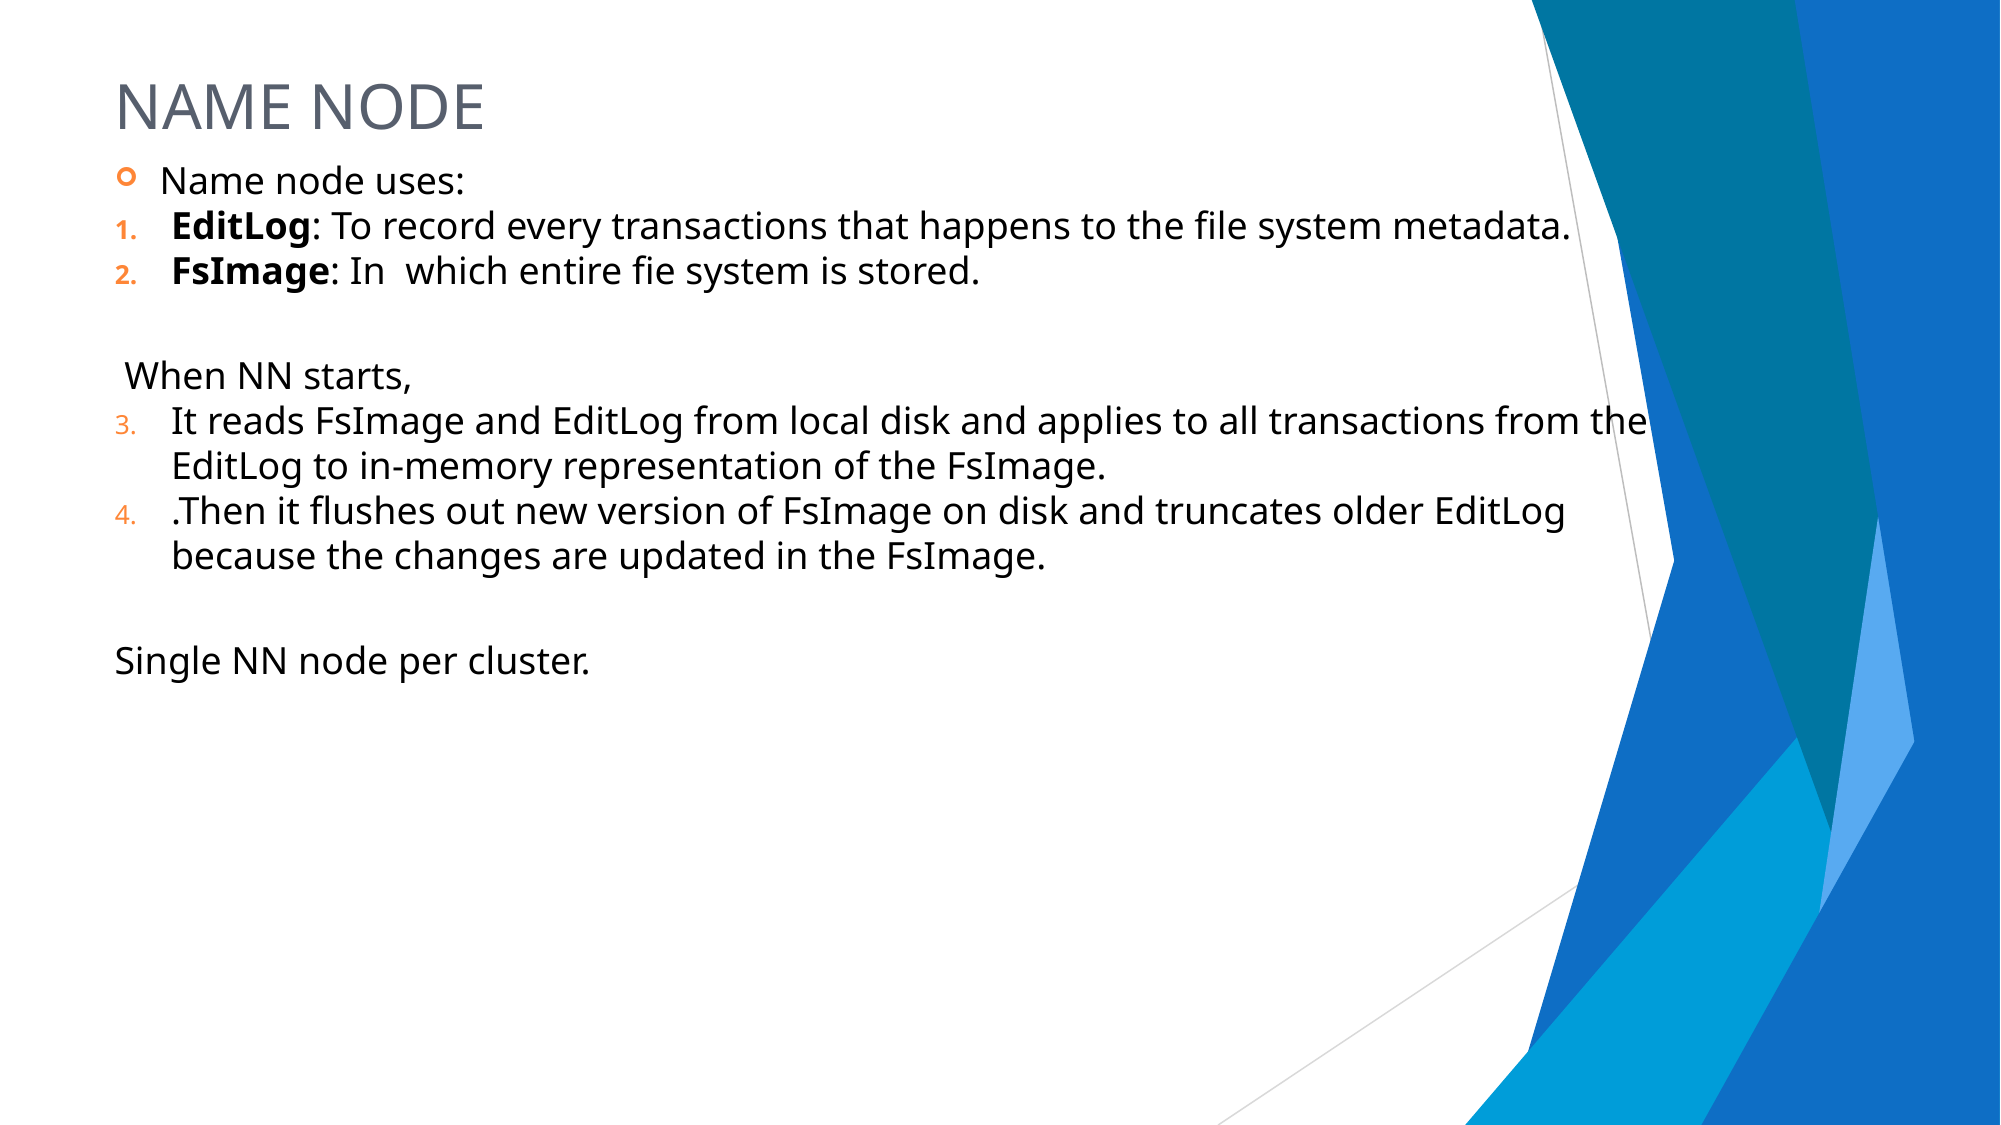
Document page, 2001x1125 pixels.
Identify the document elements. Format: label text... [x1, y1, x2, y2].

text_box Name node uses: EditLog: To record every transactions that happens to the file system metadata. FsImage: In which entire fie system is stored. When NN starts, It reads FsImage and EditLog from local disk and applies to all transactions from the EditLog to in-memory representation of the FsImage. .Then it flushes out new version of FsImage on disk and truncates older EditLog because the changes are updated in the FsImage. Single NN node per cluster. [99, 149, 1734, 1062]
text_box Name node [99, 45, 1734, 149]
